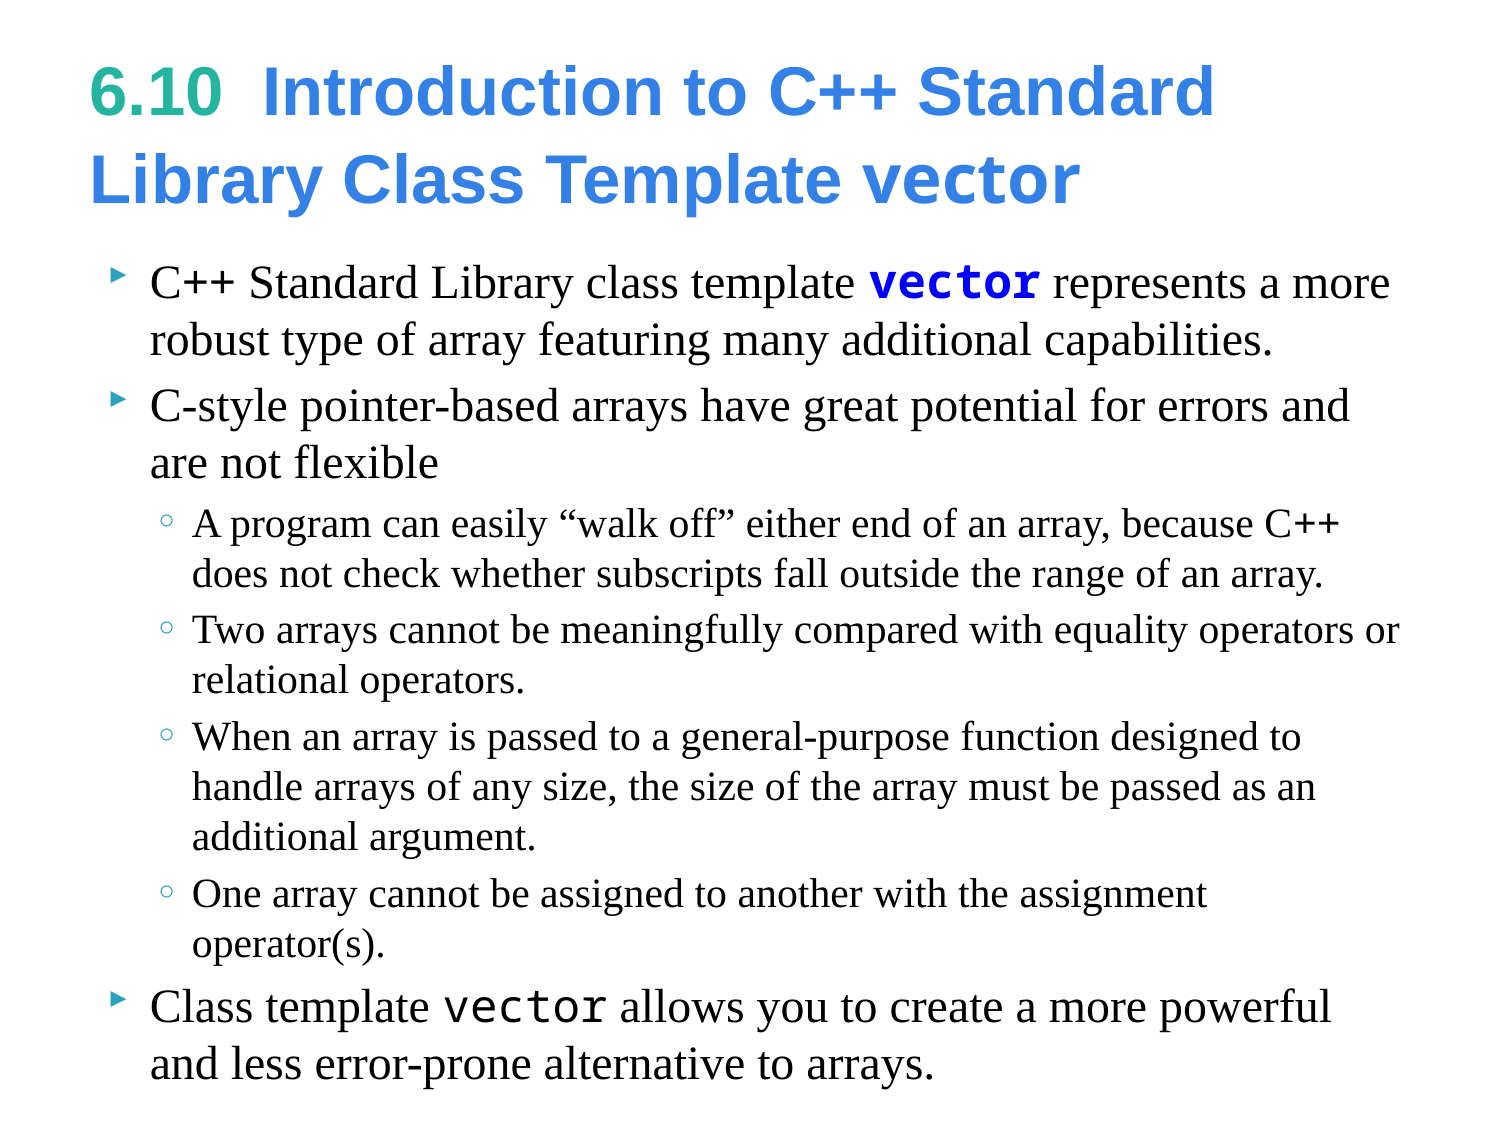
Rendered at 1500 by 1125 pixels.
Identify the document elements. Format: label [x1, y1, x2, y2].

title [75, 45, 1425, 233]
list [74, 242, 1426, 1036]
